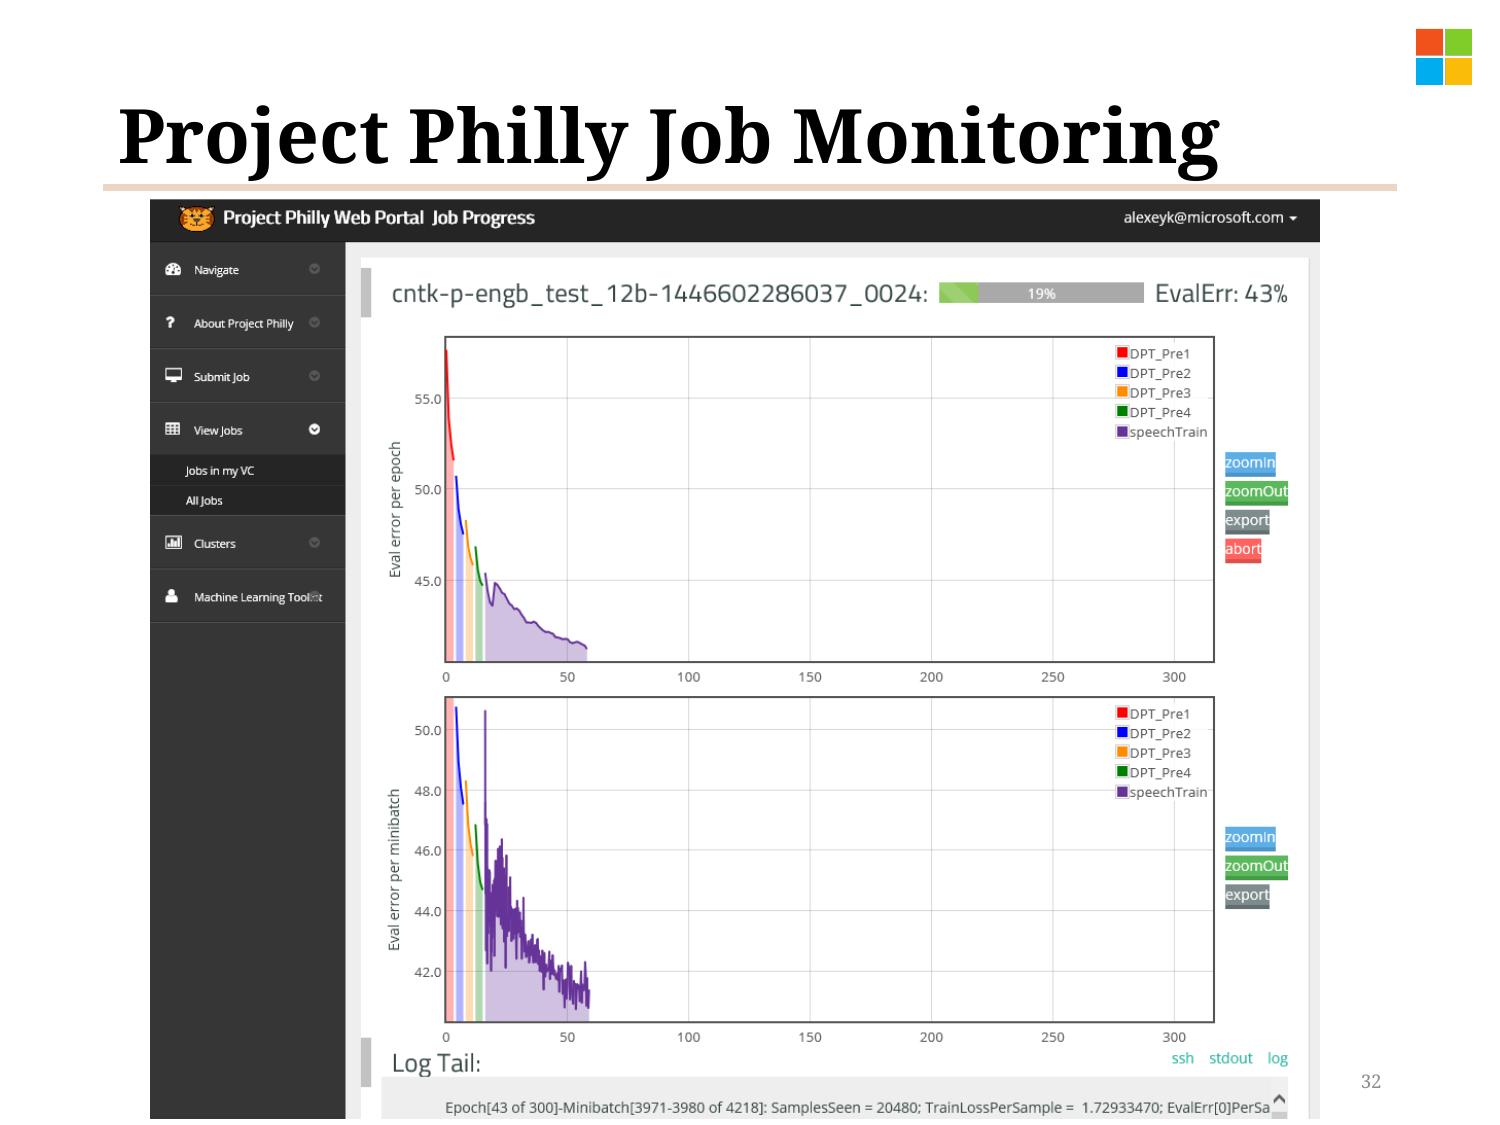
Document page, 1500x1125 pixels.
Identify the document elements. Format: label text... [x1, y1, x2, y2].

picture [149, 199, 1320, 1119]
picture [1409, 22, 1480, 86]
slide_number 32 [1320, 1062, 1397, 1103]
title Project Philly Job Monitoring [103, 59, 1397, 188]
